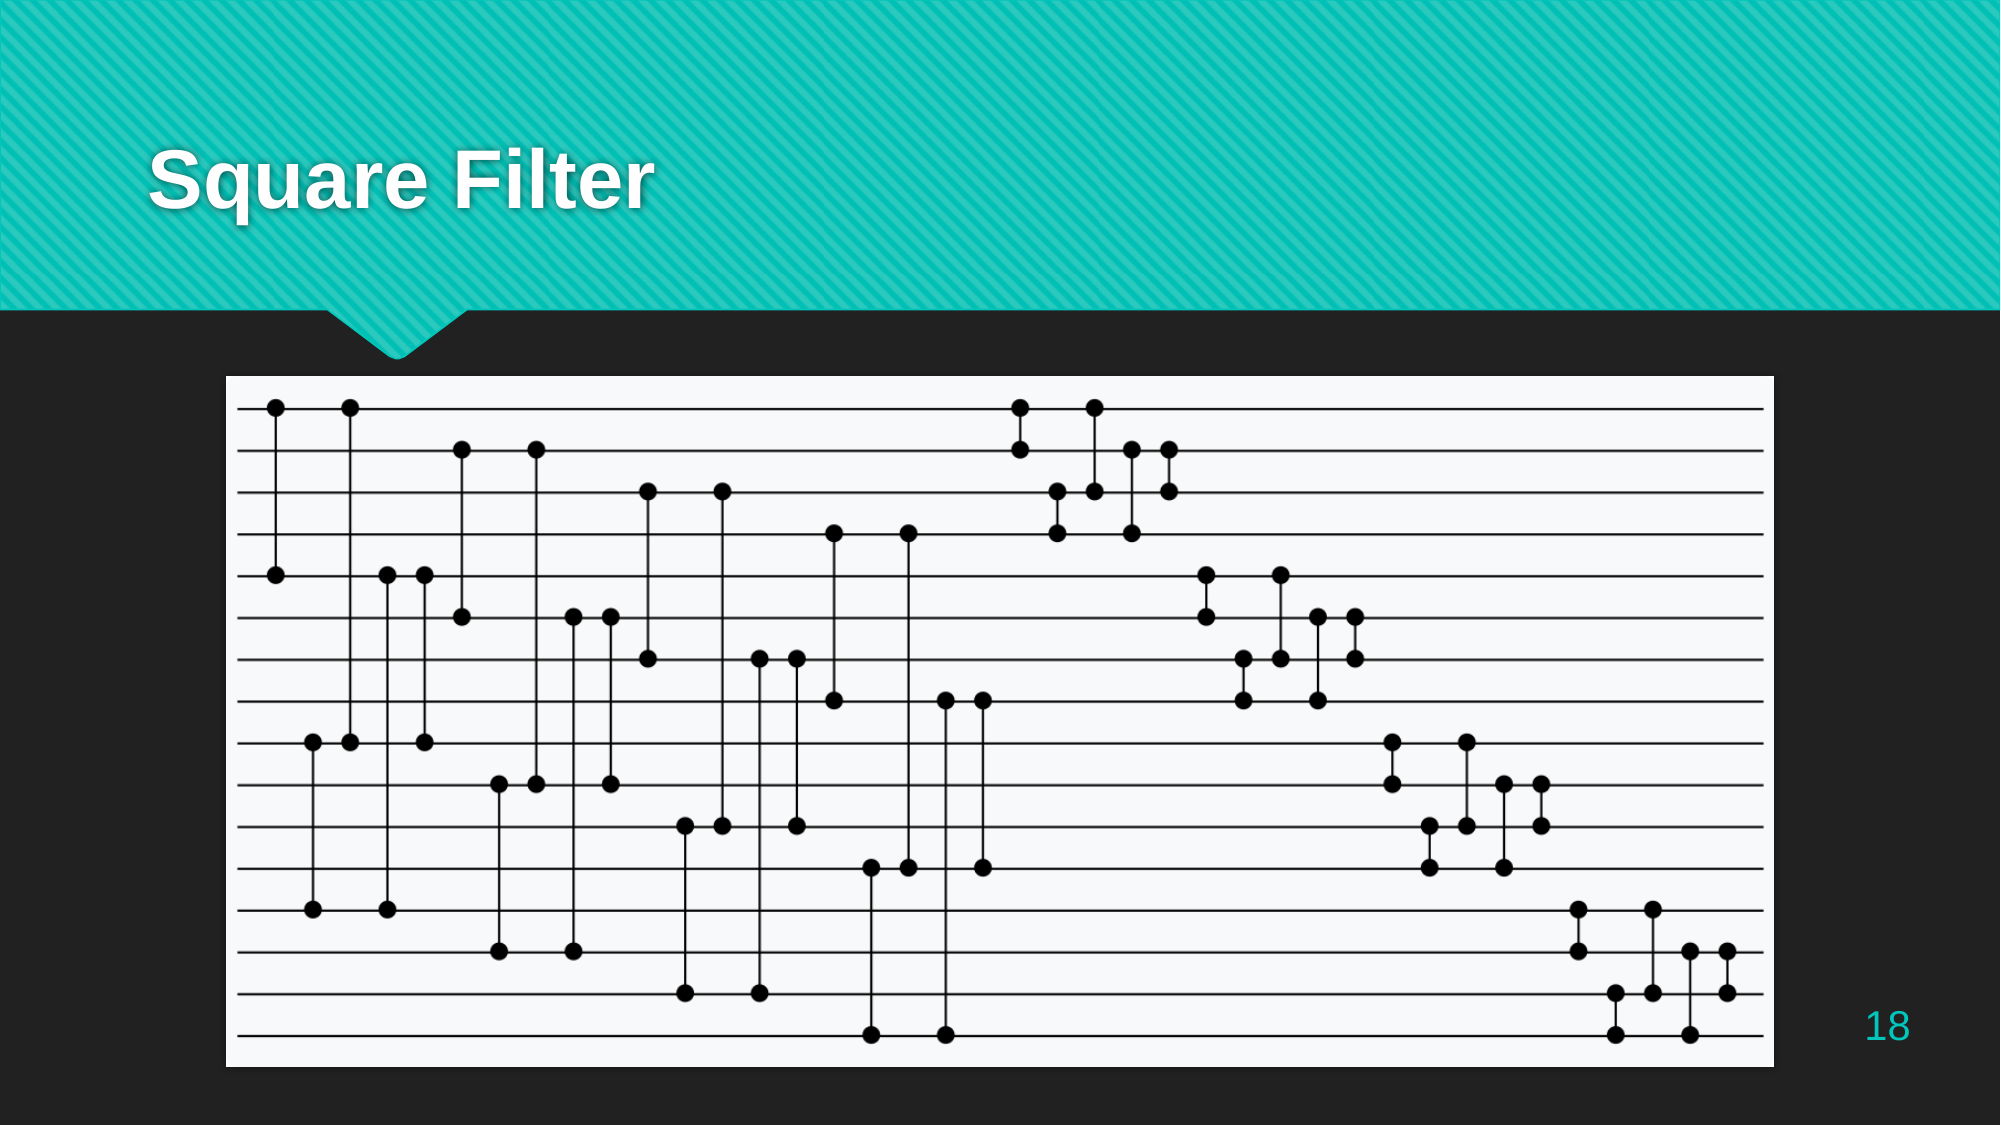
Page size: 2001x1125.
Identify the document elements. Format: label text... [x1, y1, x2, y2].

slide_number 18 [1774, 970, 1926, 1051]
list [226, 376, 1774, 1067]
title Square Filter [132, 73, 1868, 233]
